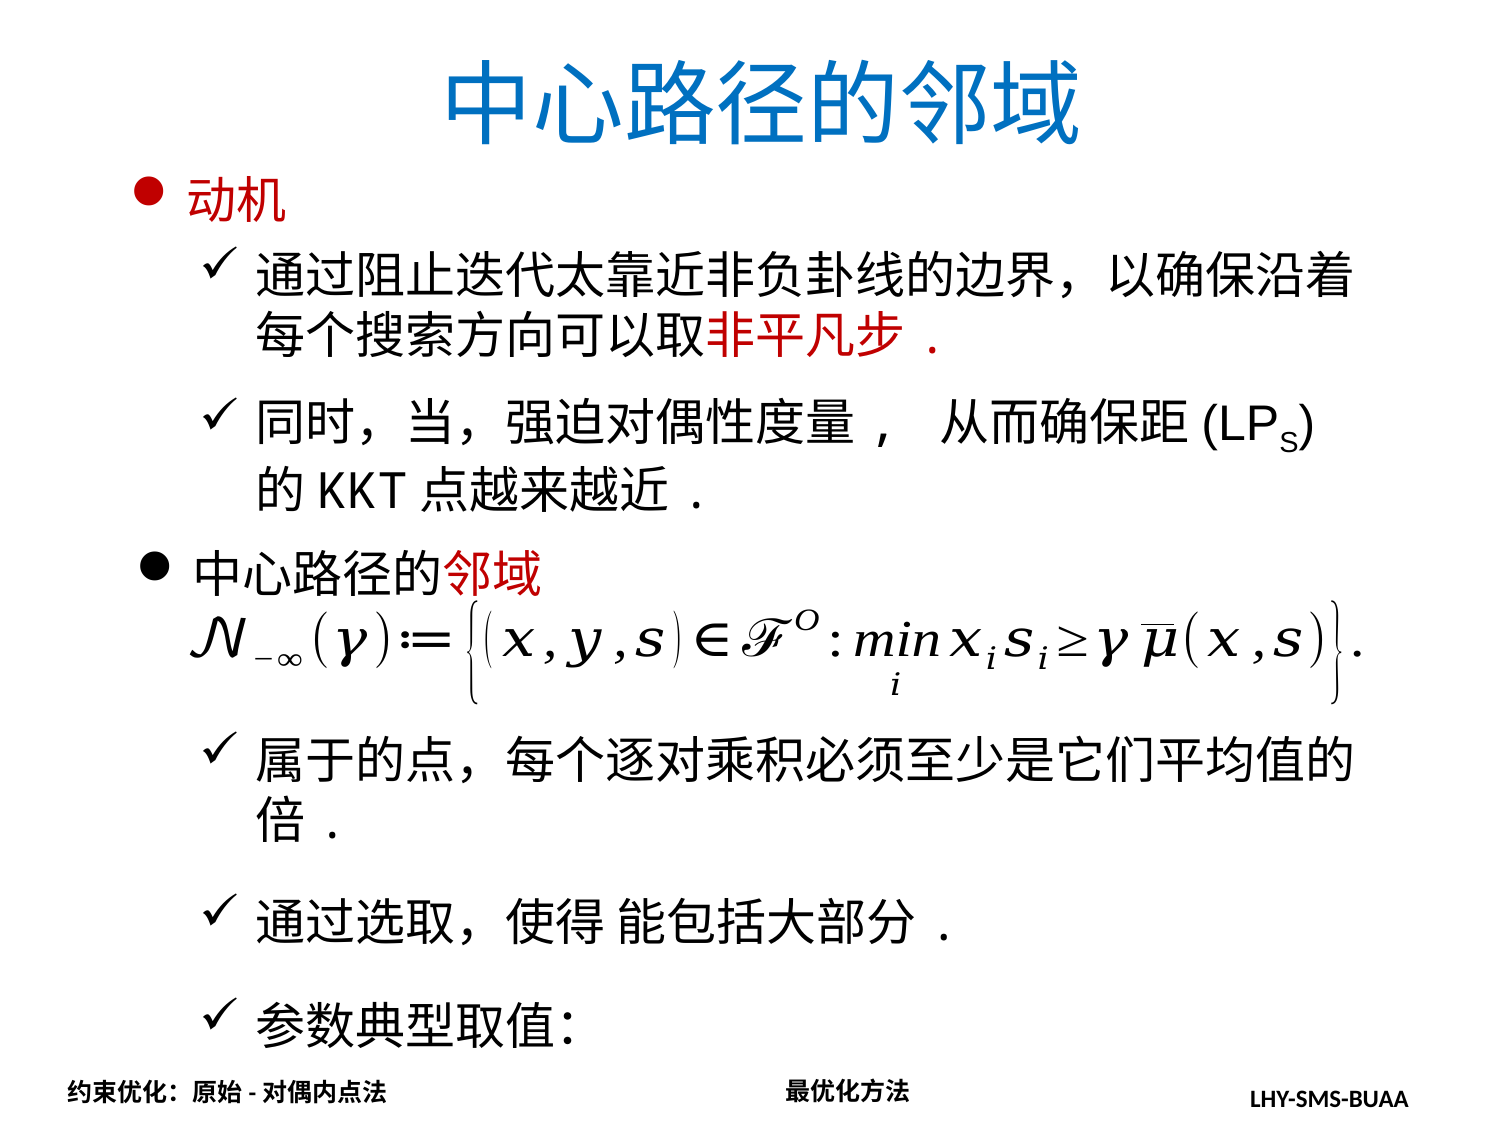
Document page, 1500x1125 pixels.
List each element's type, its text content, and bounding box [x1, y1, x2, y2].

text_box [121, 535, 1367, 708]
text_box 中心路径的邻域 [70, 38, 1453, 163]
text_box 通过阻止迭代太靠近非负卦线的边界，以确保沿着每个搜索方向可以取非平凡步. [109, 236, 1378, 372]
text_box 动机 [115, 160, 1385, 236]
